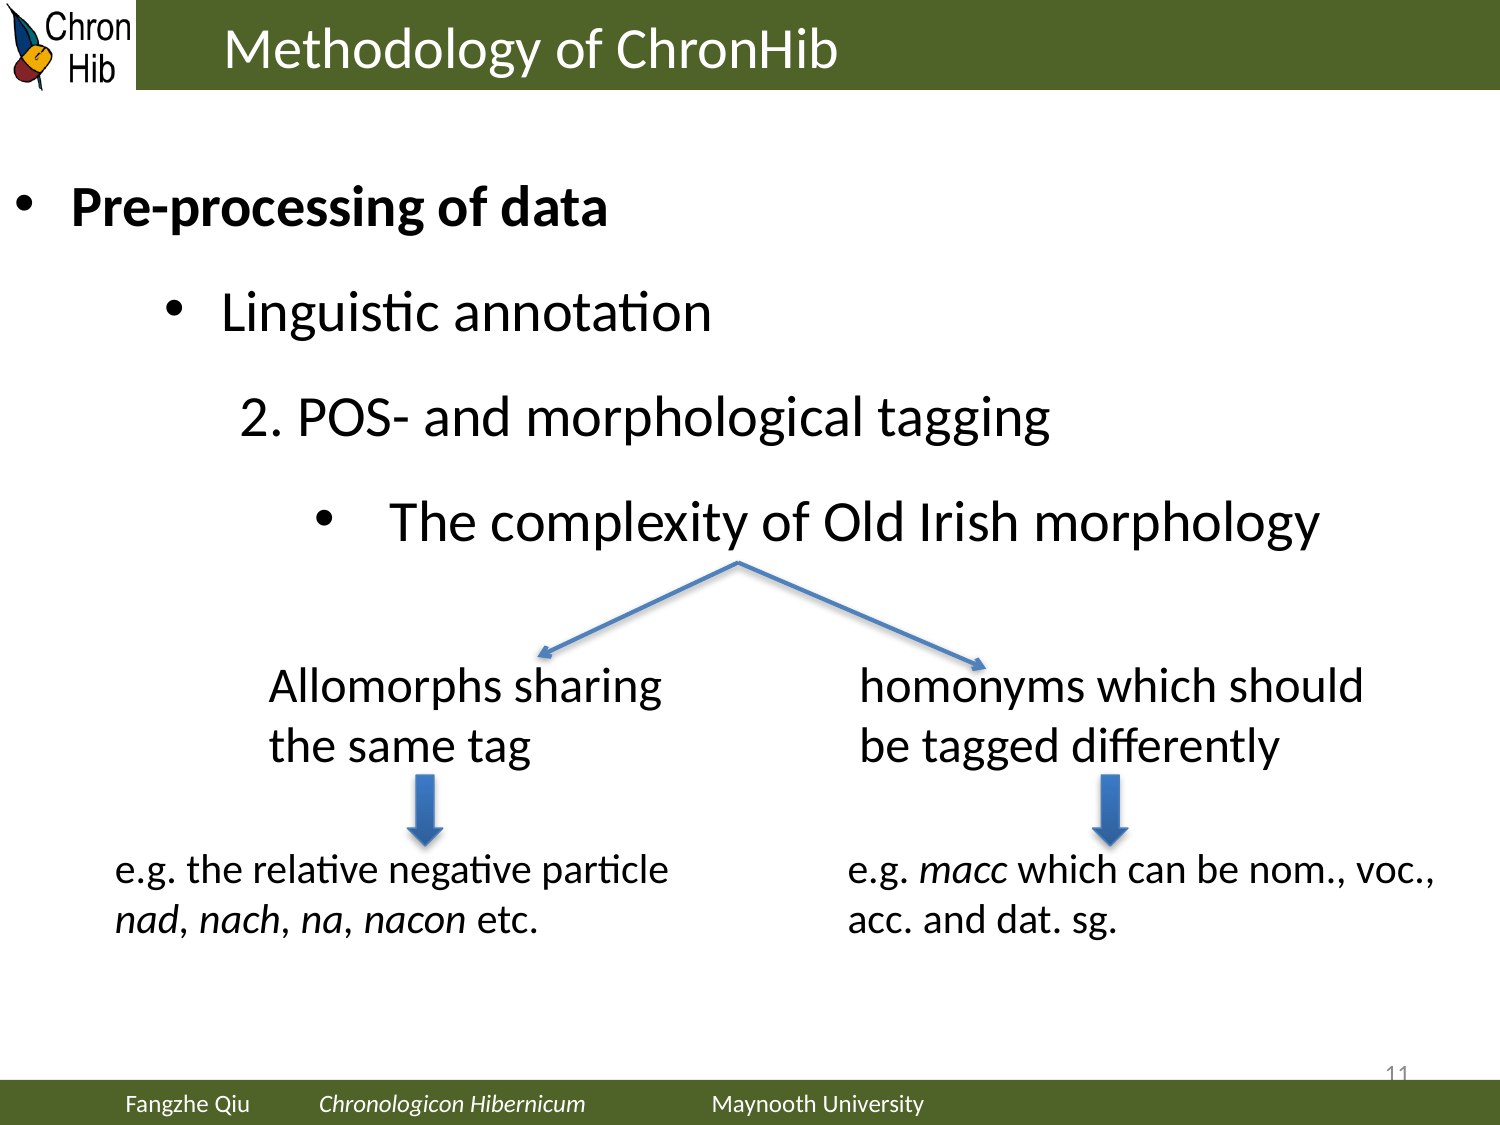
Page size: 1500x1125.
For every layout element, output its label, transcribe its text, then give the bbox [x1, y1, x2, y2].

text_box Pre-processing of data Linguistic annotation 2. POS- and morphological tagging The complexity of Old Irish morphology [0, 125, 1500, 665]
text_box [1091, 774, 1129, 847]
text_box homonyms which should be tagged differently [844, 645, 1400, 780]
slide_number 11 [1074, 1042, 1425, 1103]
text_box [537, 562, 735, 658]
text_box e.g. macc which can be nom., voc., acc. and dat. sg. [832, 834, 1459, 949]
text_box Allomorphs sharing the same tag [253, 645, 739, 780]
text_box [406, 774, 444, 847]
title Methodology of ChronHib [137, 0, 1500, 90]
text_box Fangzhe Qiu Chronologicon Hibernicum Maynooth University [0, 1079, 1500, 1125]
picture [0, 0, 136, 94]
text_box e.g. the relative negative particle nad, nach, na, nacon etc. [100, 834, 727, 949]
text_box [737, 562, 987, 669]
